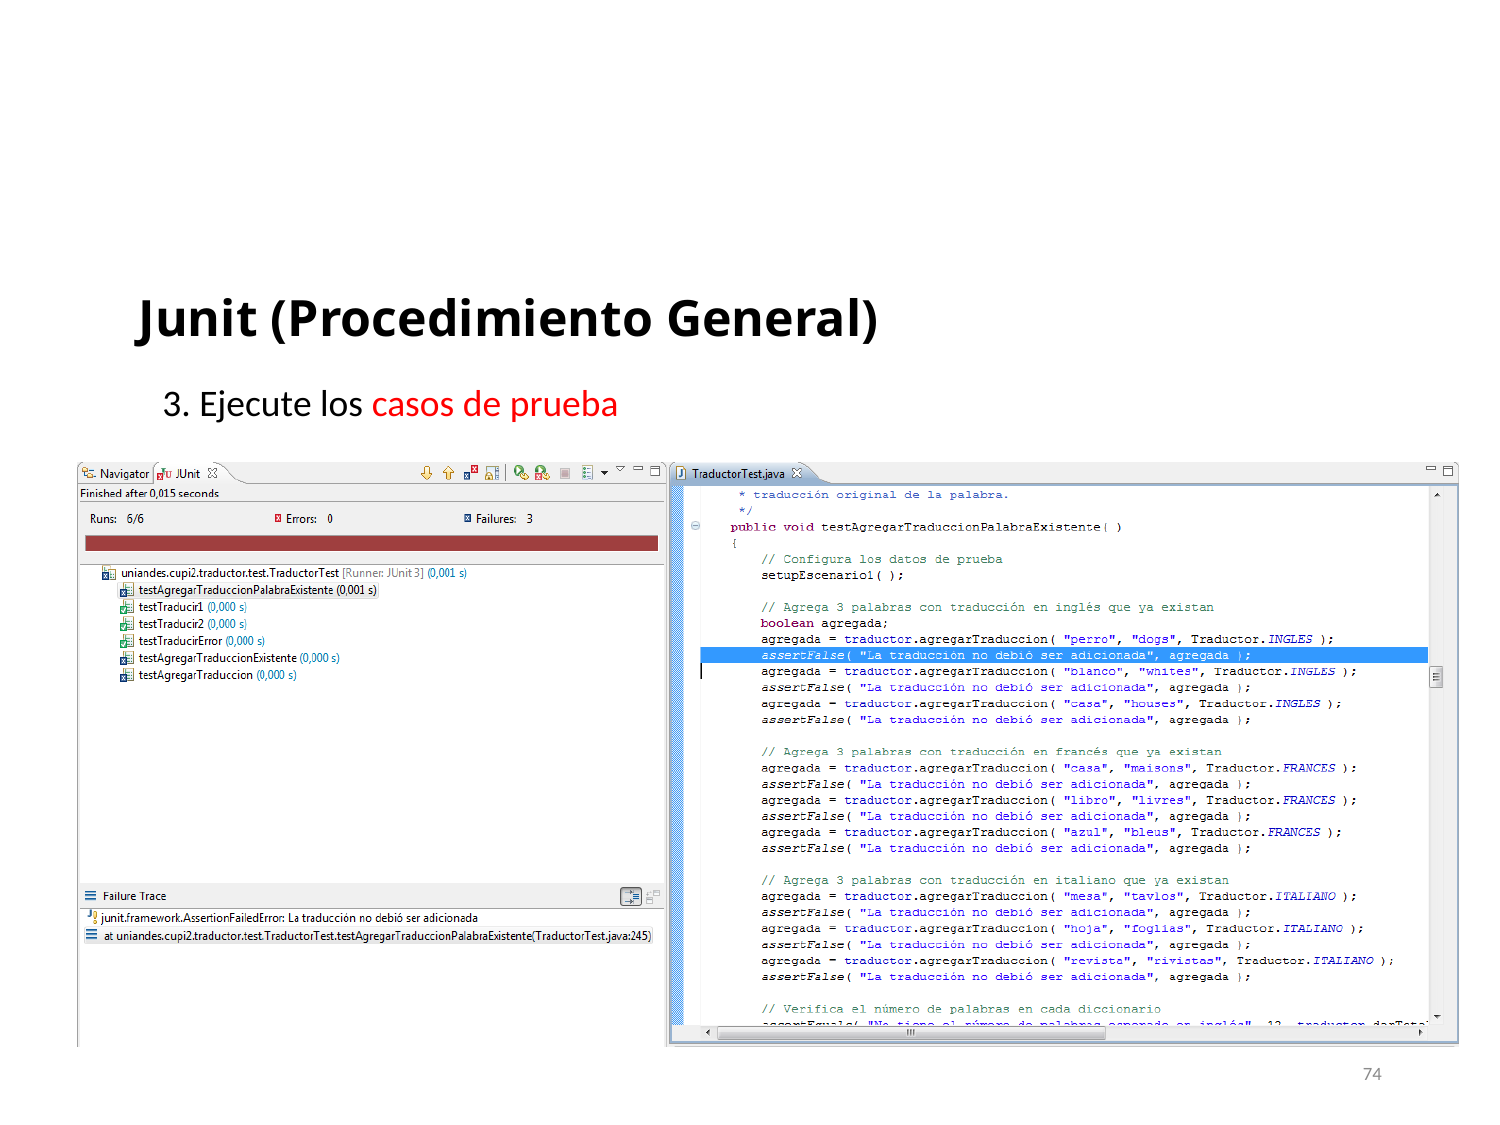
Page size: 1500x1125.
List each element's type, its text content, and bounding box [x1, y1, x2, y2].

slide_number 74 [1059, 1047, 1397, 1103]
text_box 3. Ejecute los casos de prueba [147, 371, 889, 432]
text_box Junit (Procedimiento General) [123, 278, 928, 354]
picture [77, 462, 1459, 1047]
